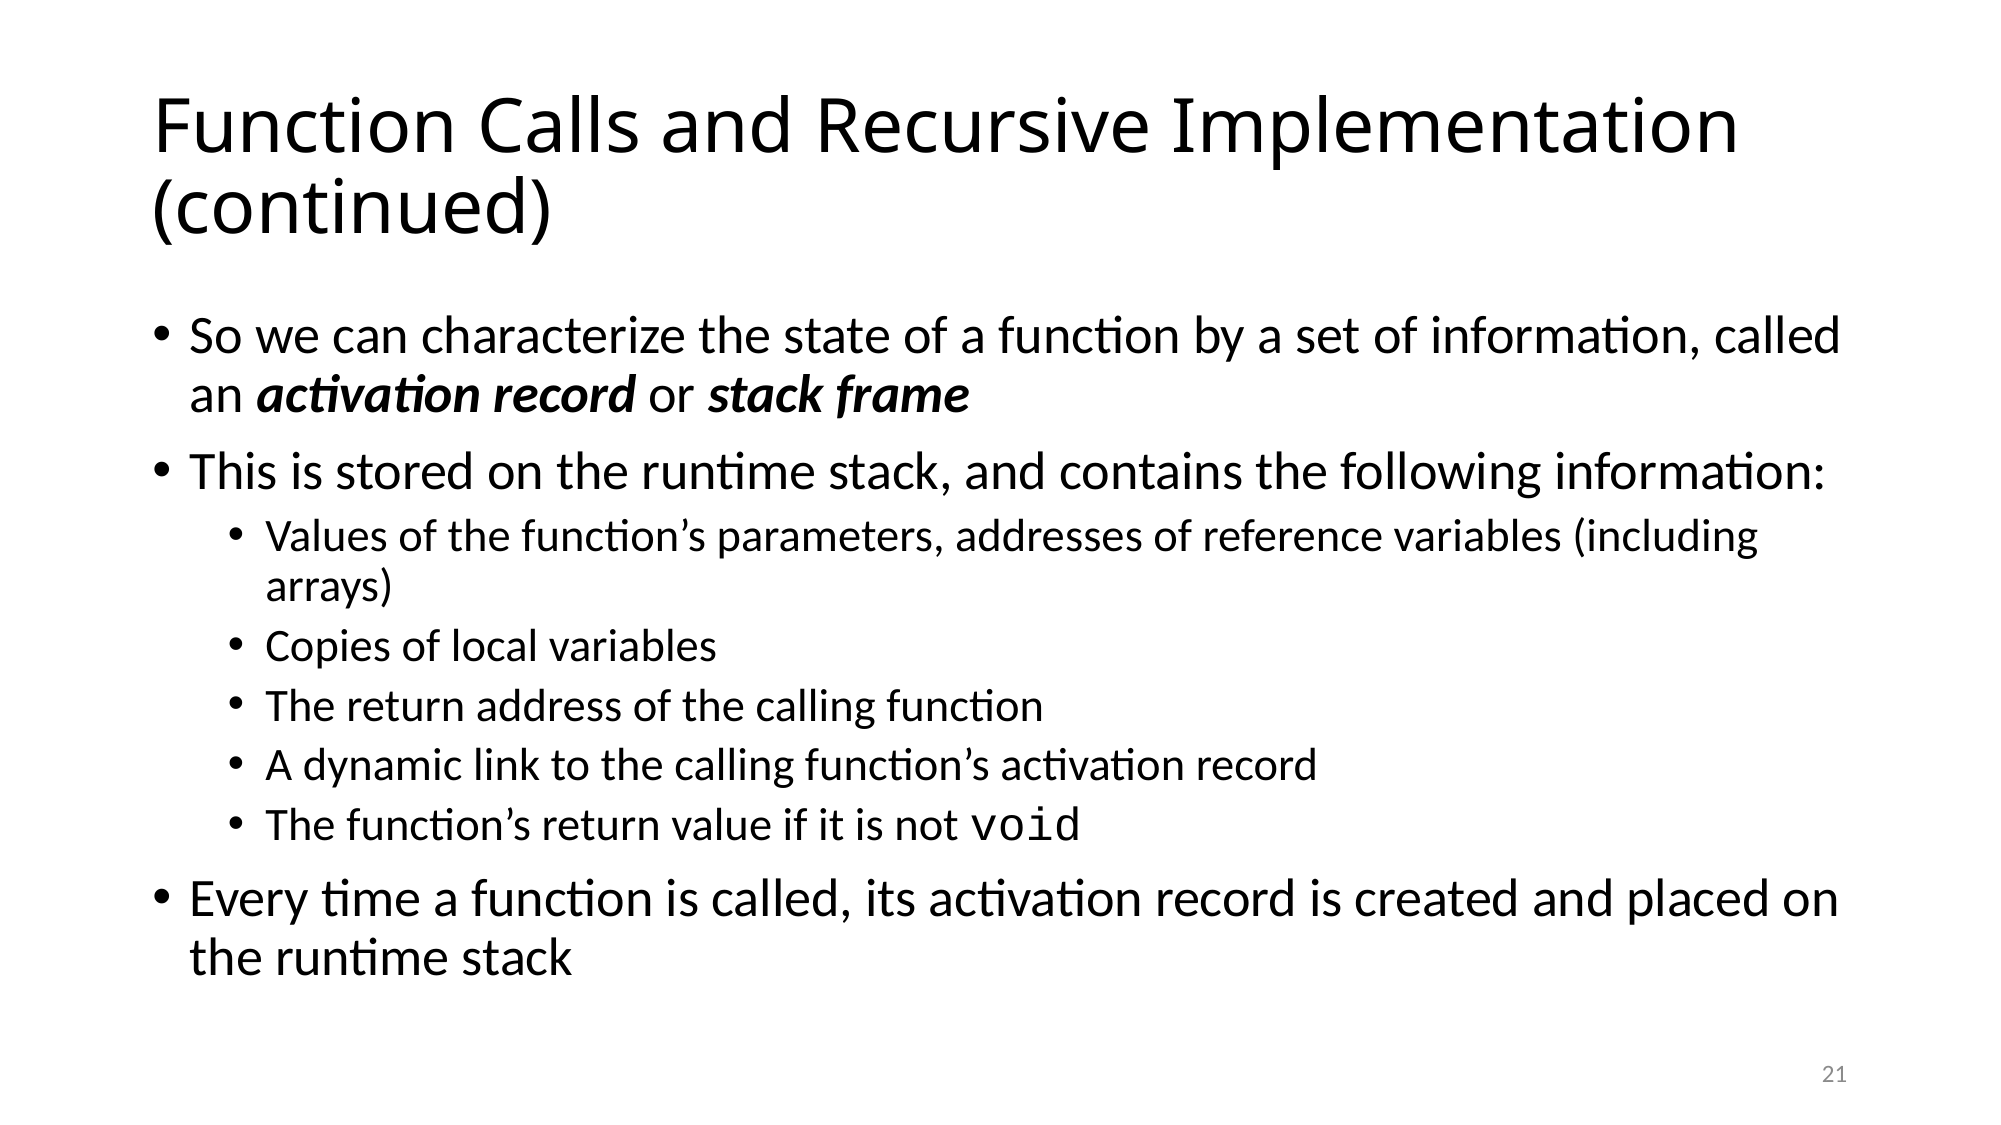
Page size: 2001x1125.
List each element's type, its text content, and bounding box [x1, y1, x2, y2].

list So we can characterize the state of a function by a set of information, called an activation record or stack frame This is stored on the runtime stack, and contains the following information: Values of the function’s parameters, addresses of reference variables (including arrays) Copies of local variables The return address of the calling function A dynamic link to the calling function’s activation record The function’s return value if it is not void Every time a function is called, its activation record is created and placed on the runtime stack [137, 299, 1863, 1014]
slide_number 21 [1412, 1042, 1863, 1103]
title Function Calls and Recursive Implementation (continued) [137, 59, 1863, 278]
